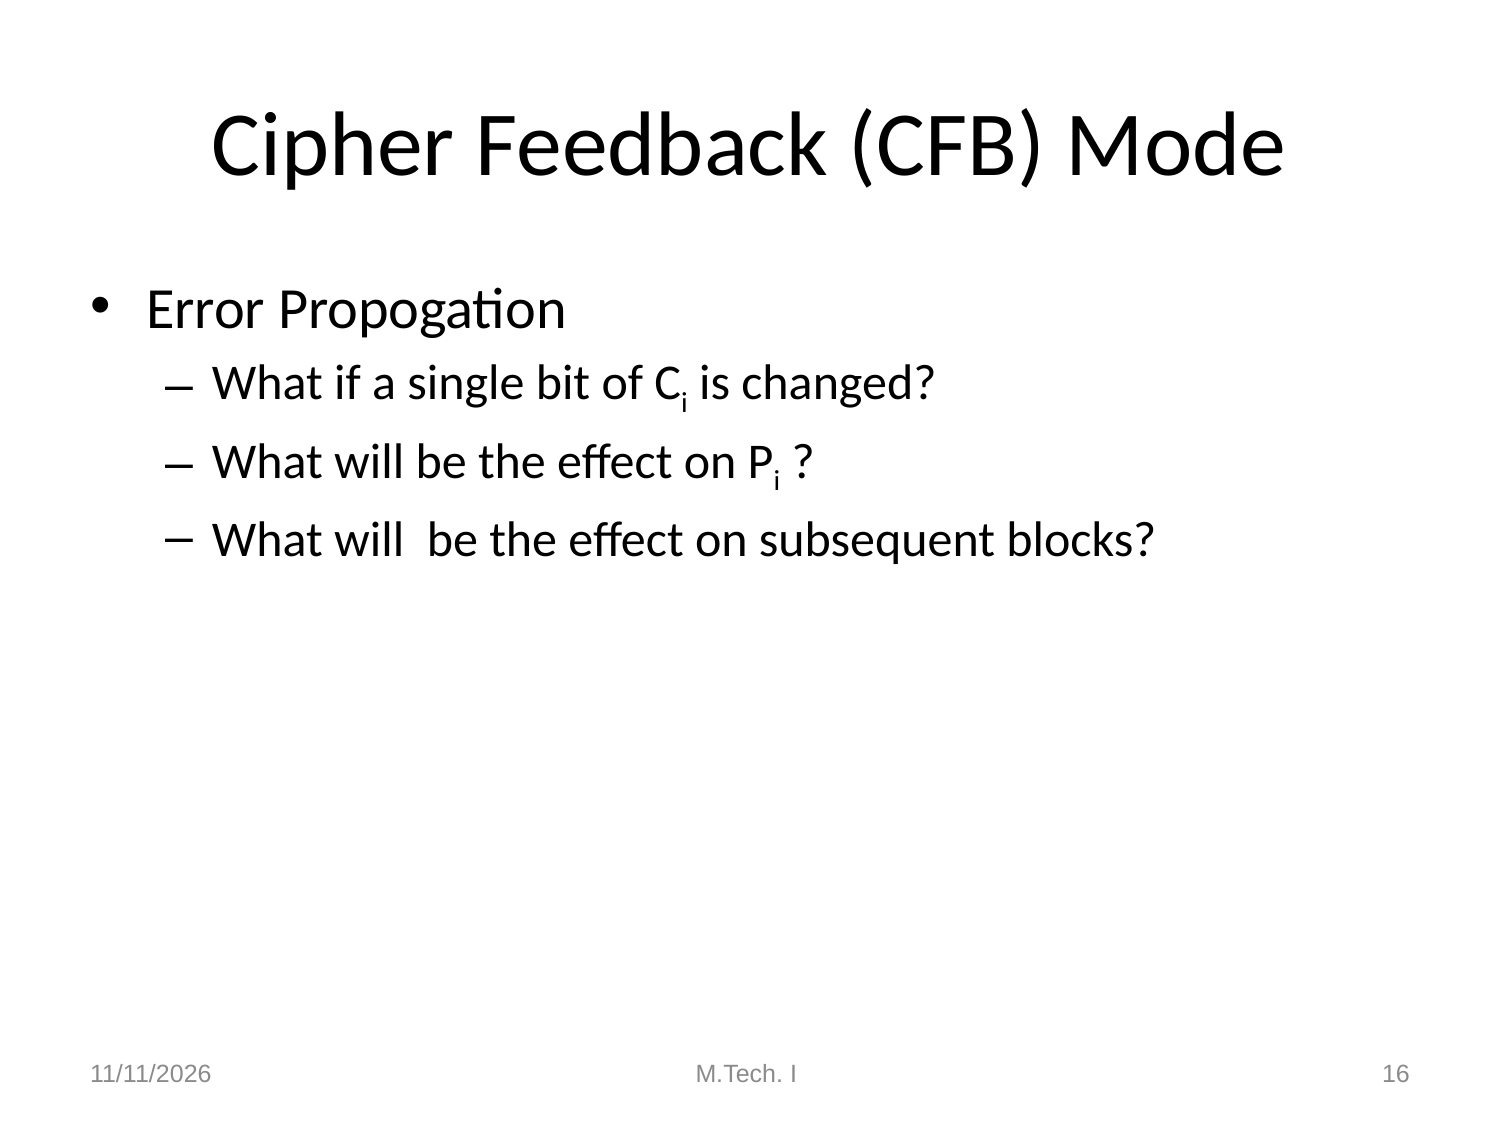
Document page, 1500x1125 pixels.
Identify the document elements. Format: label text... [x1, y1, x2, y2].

list Error Propogation What if a single bit of Ci is changed? What will be the effect on Pi ? What will be the effect on subsequent blocks? [75, 262, 1425, 1005]
title Cipher Feedback (CFB) Mode [75, 45, 1425, 233]
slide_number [75, 1042, 425, 1103]
slide_number 16 [1074, 1042, 1425, 1103]
footer M.Tech. I [512, 1042, 988, 1103]
